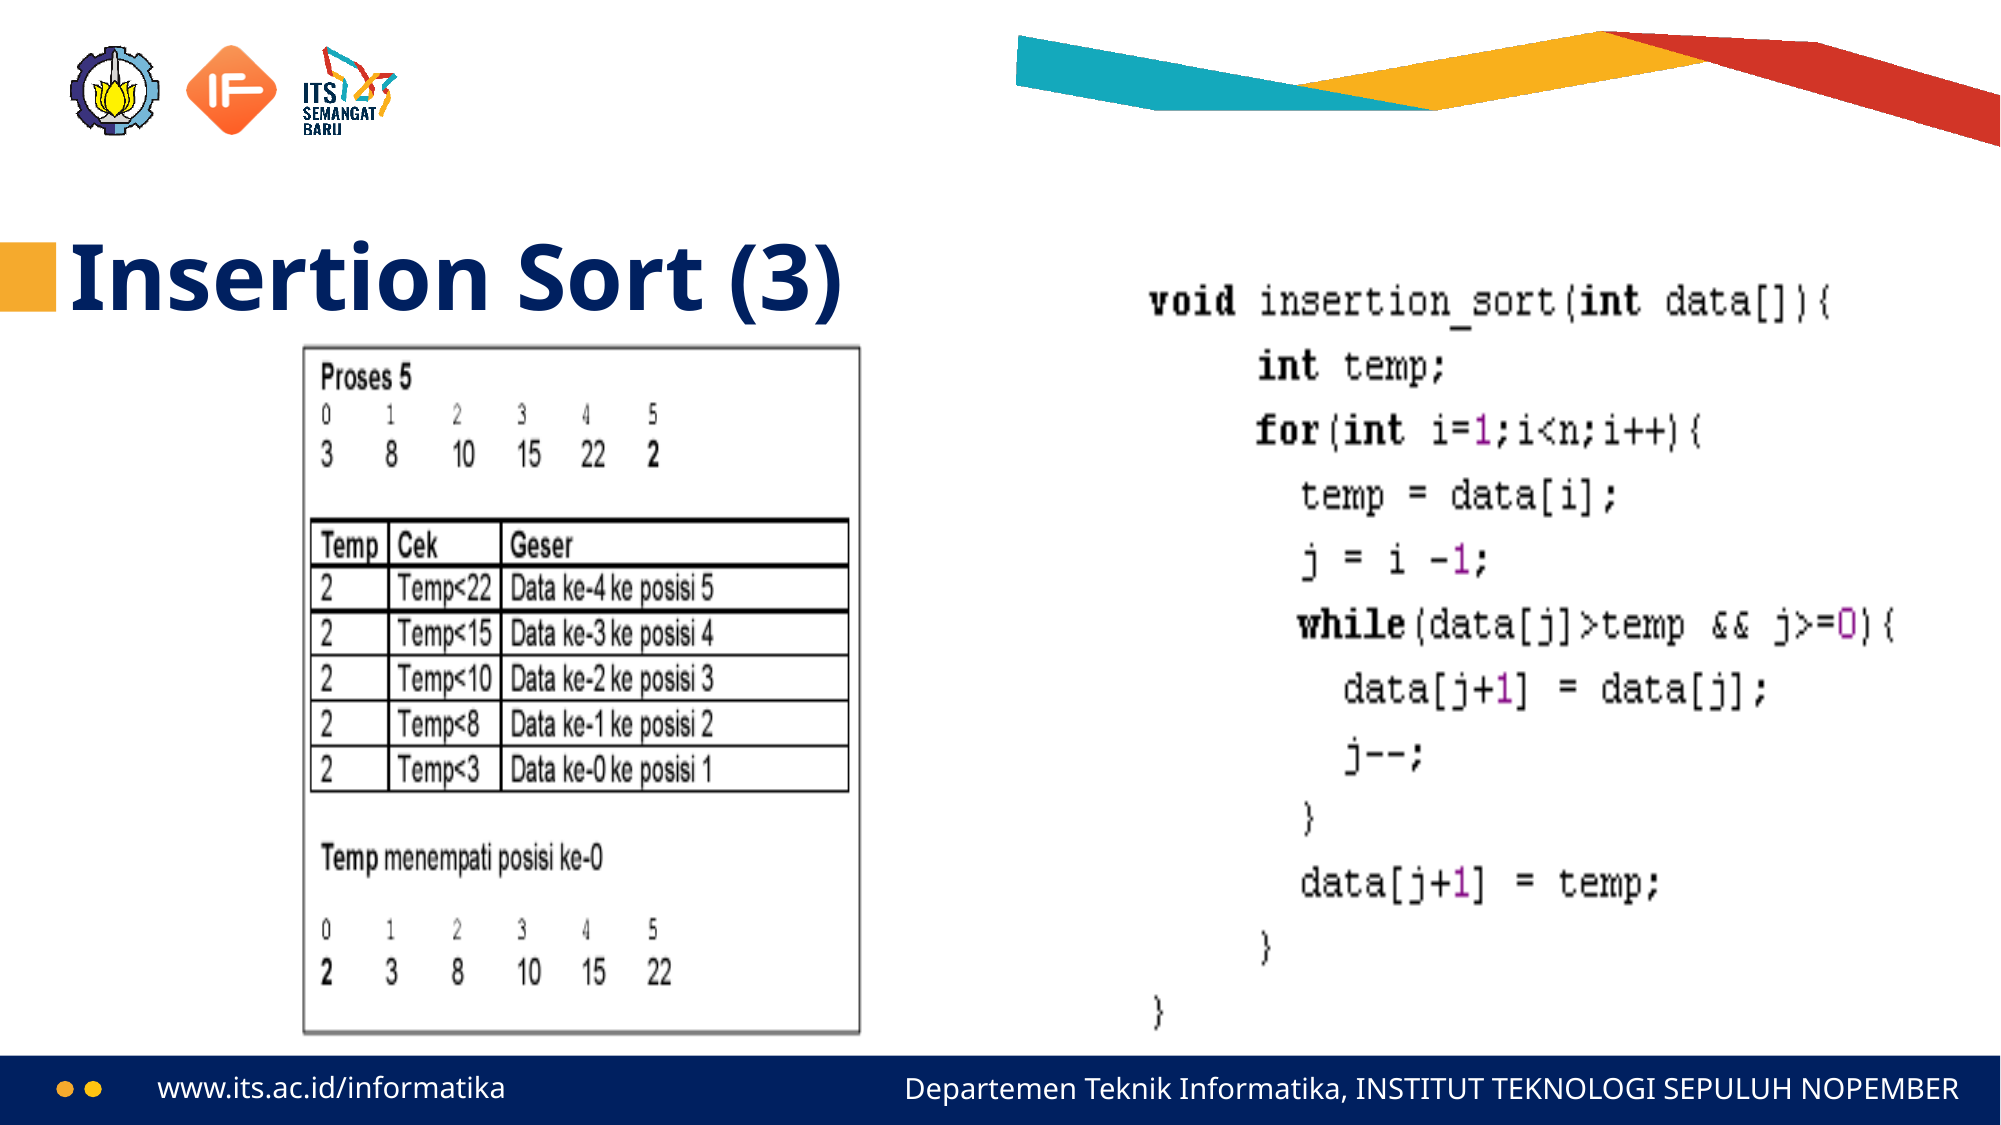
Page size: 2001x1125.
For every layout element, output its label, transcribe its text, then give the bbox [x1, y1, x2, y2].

picture [69, 45, 160, 136]
title Insertion Sort (3) [55, 207, 1956, 338]
picture [297, 337, 866, 1047]
picture [302, 45, 398, 135]
picture [968, 0, 2001, 1036]
picture [186, 45, 277, 135]
